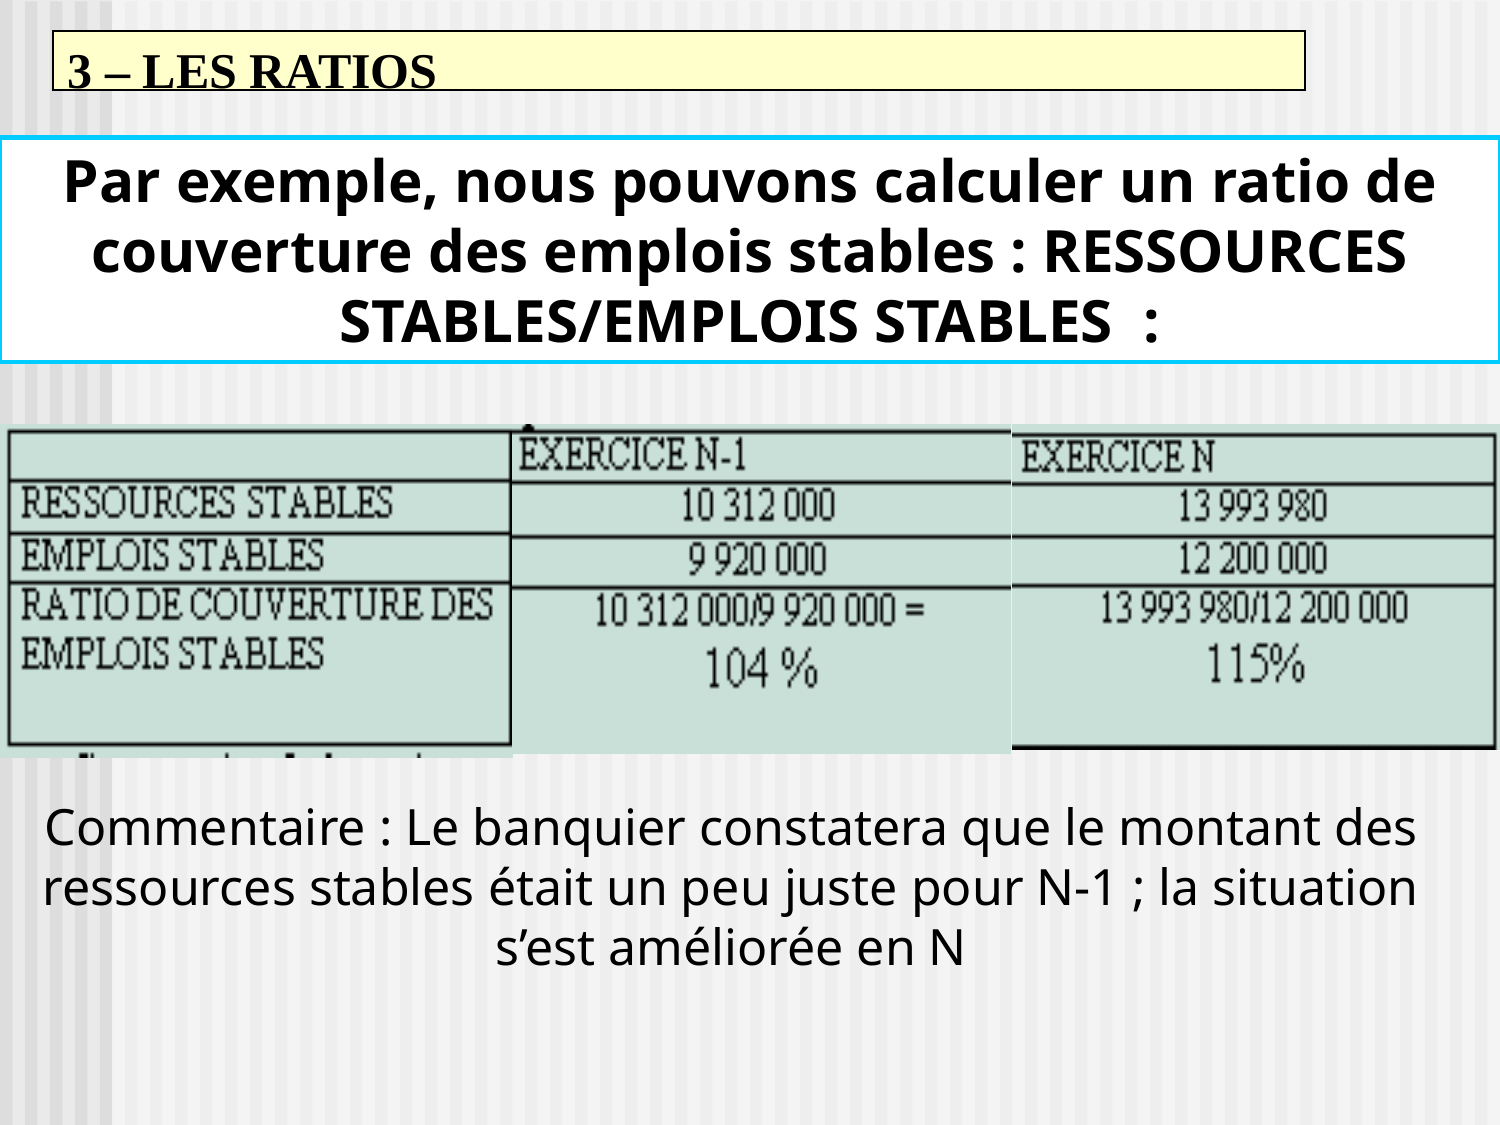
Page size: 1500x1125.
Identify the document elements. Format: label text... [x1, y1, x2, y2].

picture [0, 424, 1011, 759]
text_box 3 – LES RATIOS [53, 31, 1306, 91]
text_box Par exemple, nous pouvons calculer un ratio de couverture des emplois stables : RESSOURCES STABLES/EMPLOIS STABLES : [0, 137, 1500, 362]
picture [1012, 424, 1500, 751]
text_box Commentaire : Le banquier constatera que le montant des ressources stables était un peu juste pour N-1 ; la situation s’est améliorée en N [0, 787, 1463, 1068]
